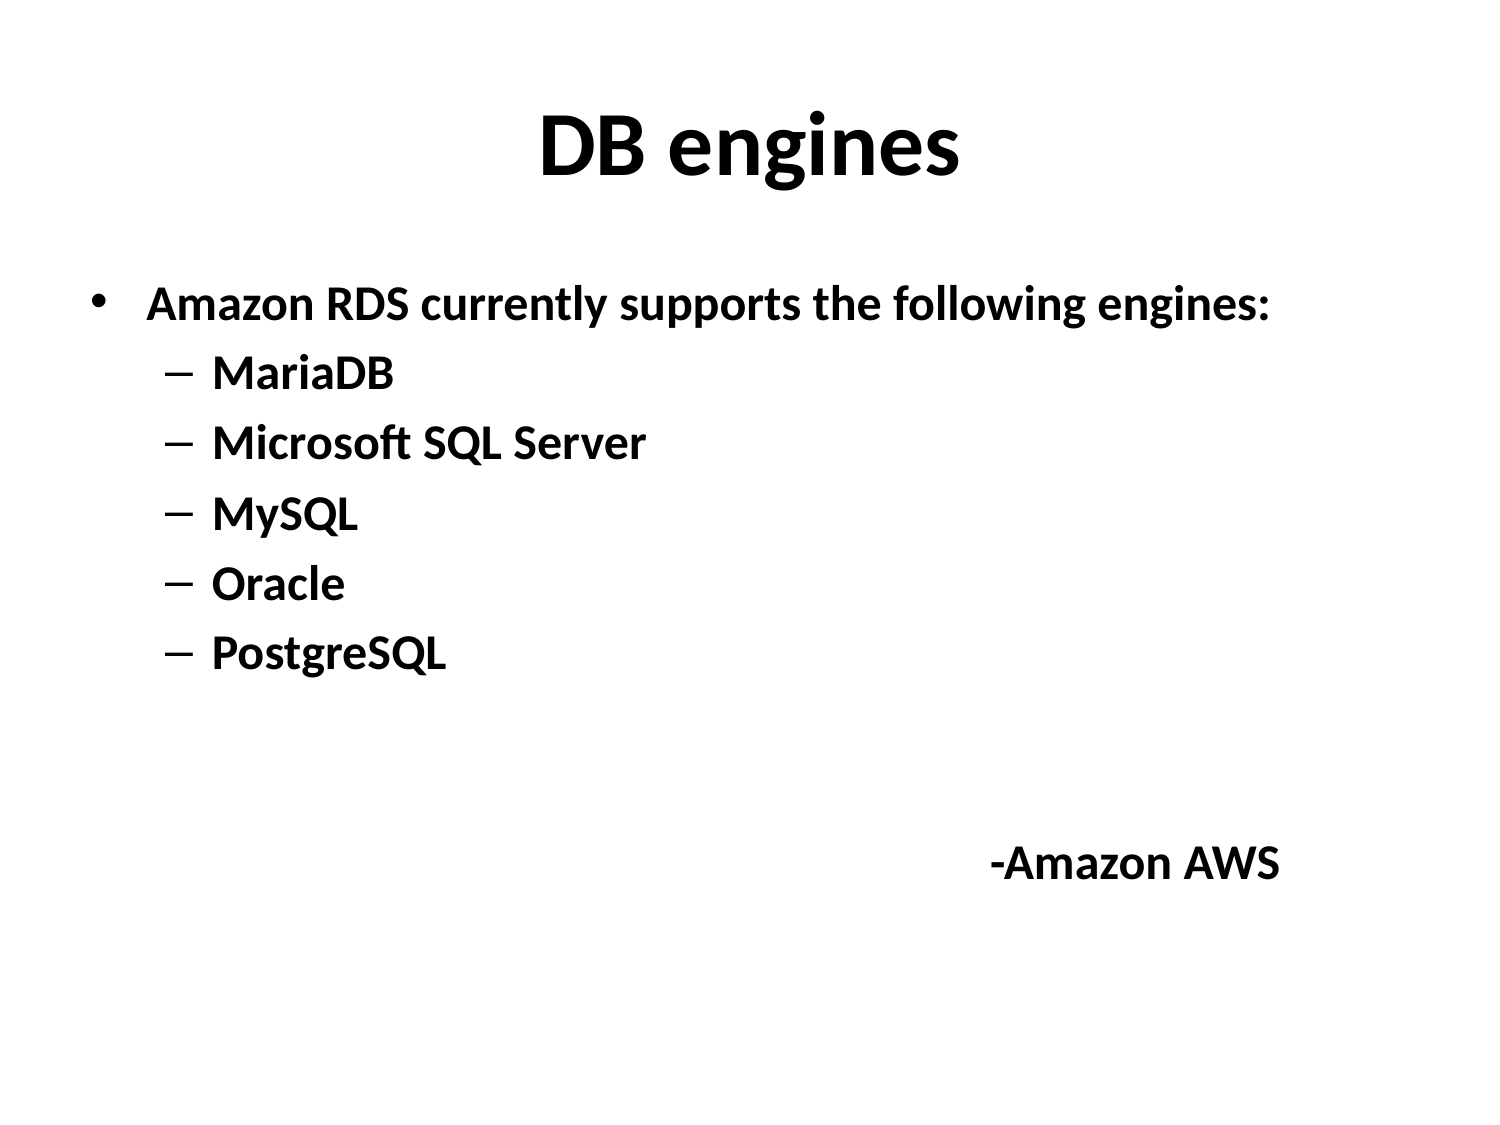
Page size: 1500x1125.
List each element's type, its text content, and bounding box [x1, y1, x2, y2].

list Amazon RDS currently supports the following engines: MariaDB Microsoft SQL Server MySQL Oracle PostgreSQL -Amazon AWS [75, 262, 1425, 1005]
title DB engines [75, 45, 1425, 233]
